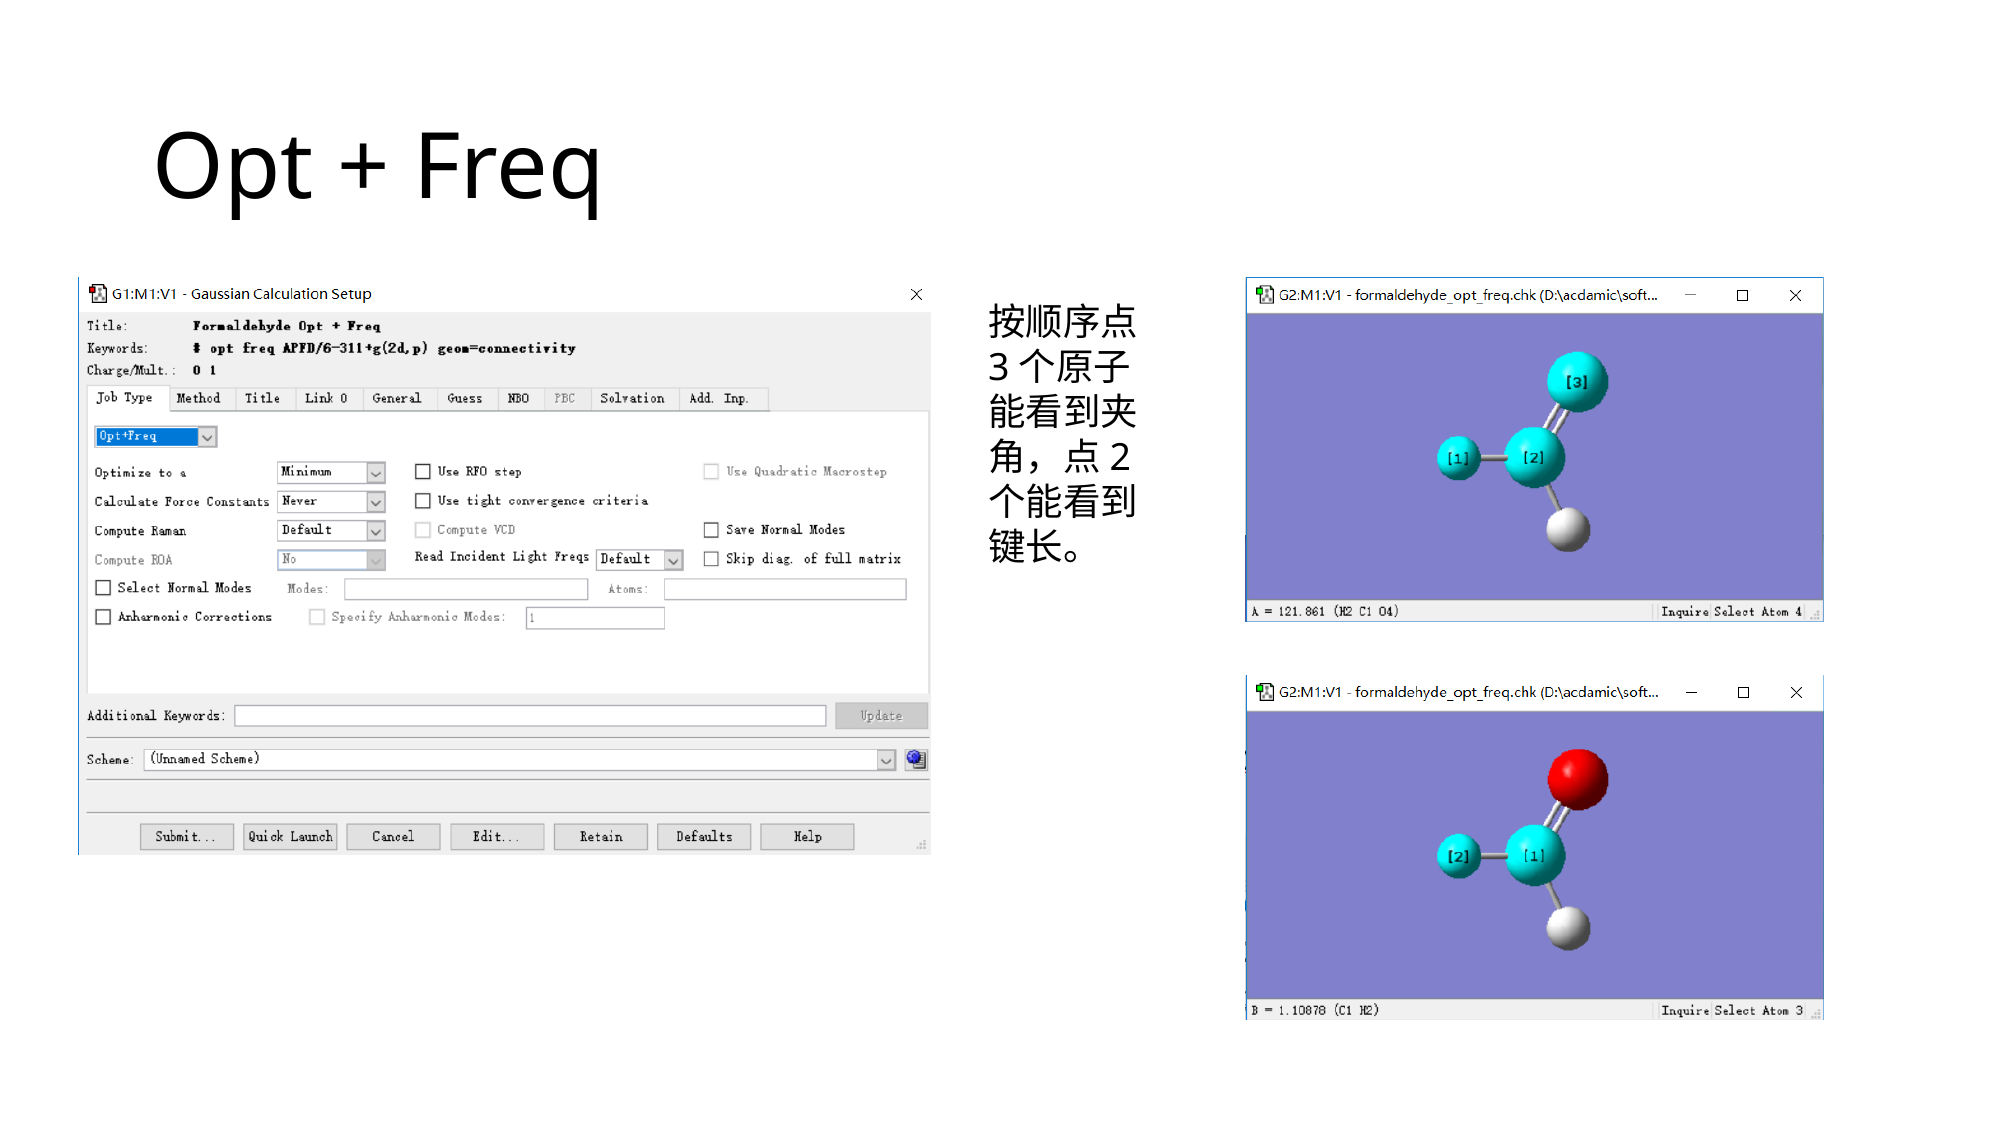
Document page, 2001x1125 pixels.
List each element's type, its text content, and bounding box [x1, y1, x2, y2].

text_box 按顺序点3个原子能看到夹角，点2个能看到键长。 [973, 290, 1175, 576]
picture [1245, 277, 1824, 622]
title Opt + Freq [137, 59, 1863, 278]
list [78, 277, 931, 856]
picture [1245, 675, 1824, 1020]
